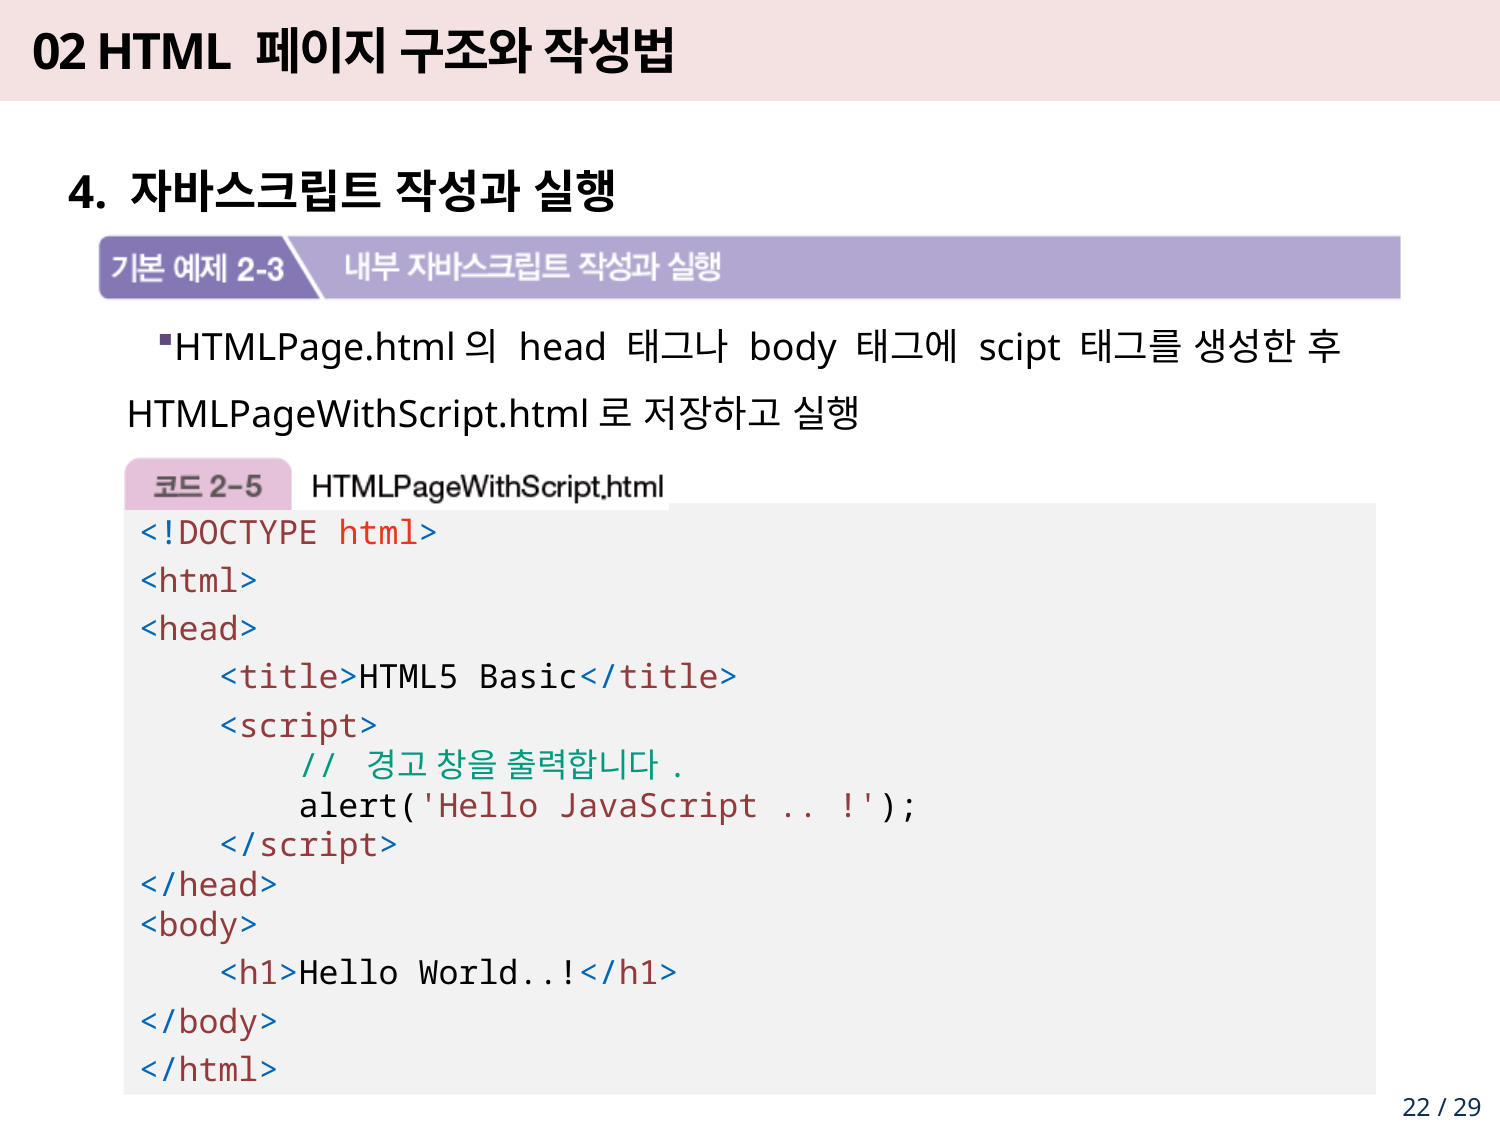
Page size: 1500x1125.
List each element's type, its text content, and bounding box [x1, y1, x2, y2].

picture [123, 455, 670, 510]
picture [96, 232, 1404, 305]
list 4. 자바스크립트 작성과 실행 HTMLPage.html의 head 태그나 body 태그에 scipt 태그를 생성한 후 HTMLPageWithScript.html로 저장하고 실행 [53, 155, 1447, 1035]
title 02 HTML 페이지 구조와 작성법 [17, 10, 1295, 89]
text_box <!DOCTYPE html> <html> <head> <title>HTML5 Basic</title> <script> // 경고 창을 출력합니다. alert('Hello JavaScript .. !'); </script> </head> <body> <h1>Hello World..!</h1> </body> </html> [123, 503, 1376, 1095]
